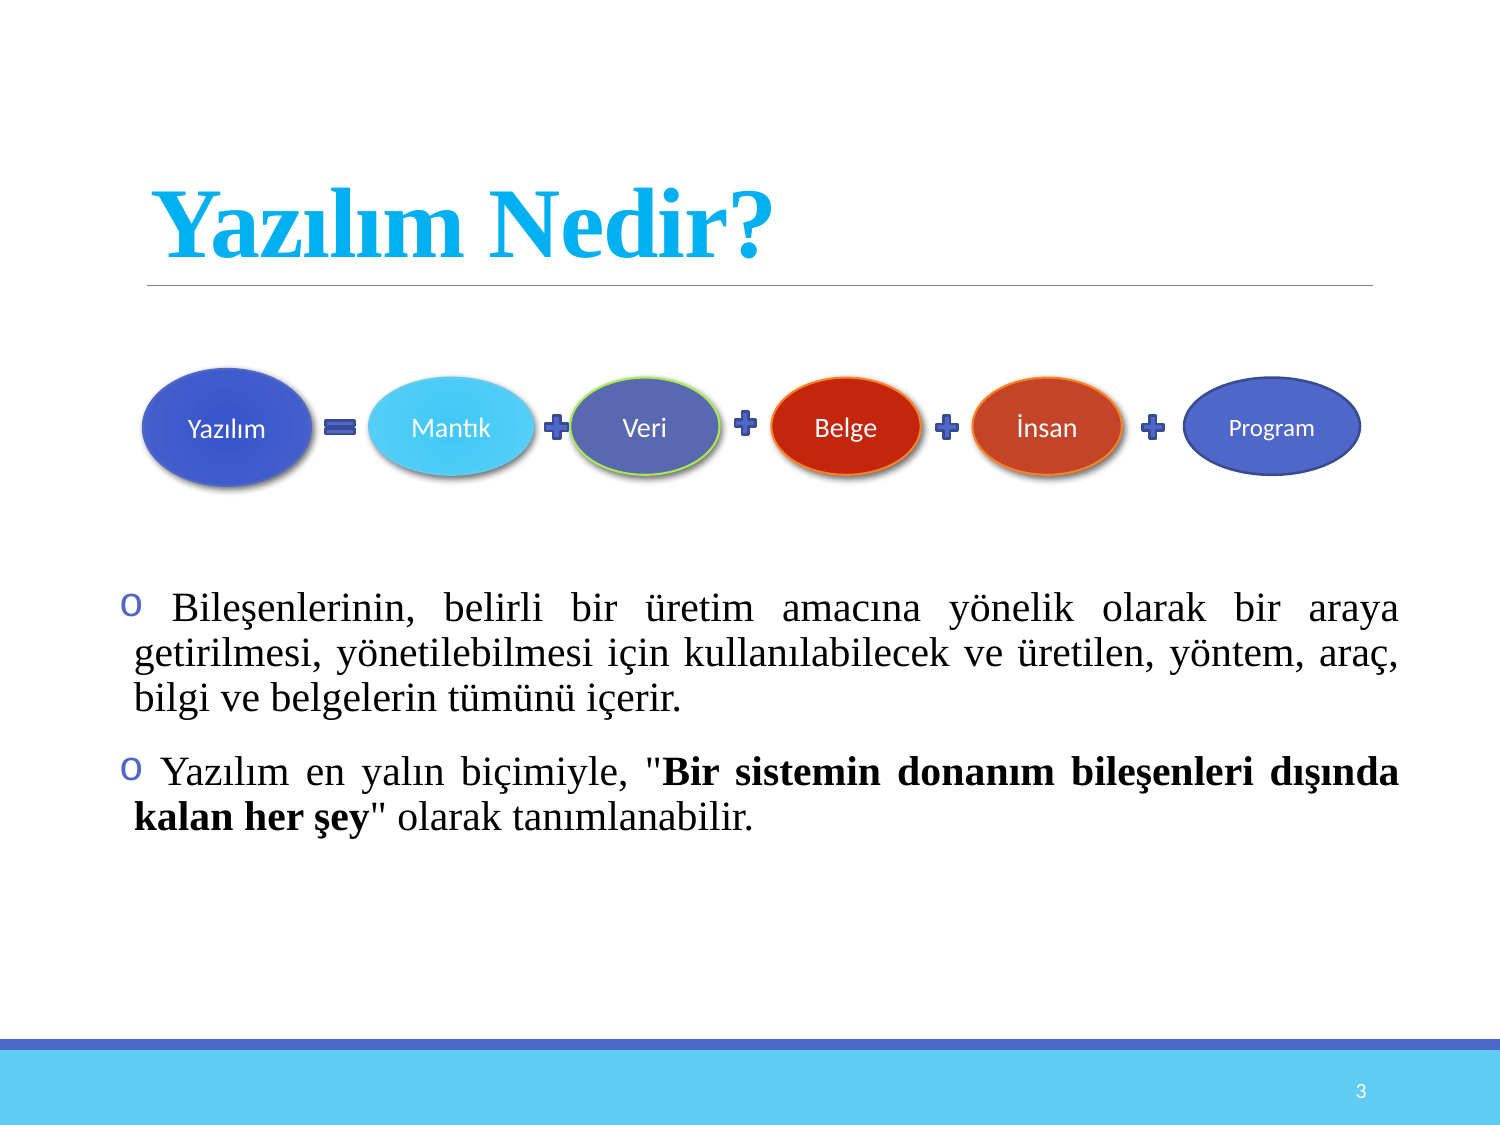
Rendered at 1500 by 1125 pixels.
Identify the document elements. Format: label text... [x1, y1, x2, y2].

text_box Yazılım [141, 367, 313, 487]
text_box [935, 414, 959, 440]
text_box Veri [569, 376, 721, 476]
text_box 3 [1220, 1059, 1382, 1120]
list Bileşenlerinin, belirli bir üretim amacına yönelik olarak bir araya getirilmesi, yönetilebilmesi için kullanılabilecek ve üretilen, yöntem, araç, bilgi ve belgelerin tümünü içerir. Yazılım en yalın biçimiyle, "Bir sistemin donanım bileşenleri dışında kalan her şey" olarak tanımlanabilir. [118, 577, 1401, 849]
title Yazılım Nedir? [135, 141, 1373, 285]
text_box Belge [770, 376, 922, 476]
text_box [324, 419, 356, 435]
text_box Program [1182, 376, 1362, 477]
text_box İnsan [971, 376, 1123, 476]
text_box [544, 414, 569, 440]
text_box [734, 410, 757, 436]
text_box [1141, 414, 1165, 440]
text_box Mantık [368, 376, 535, 476]
